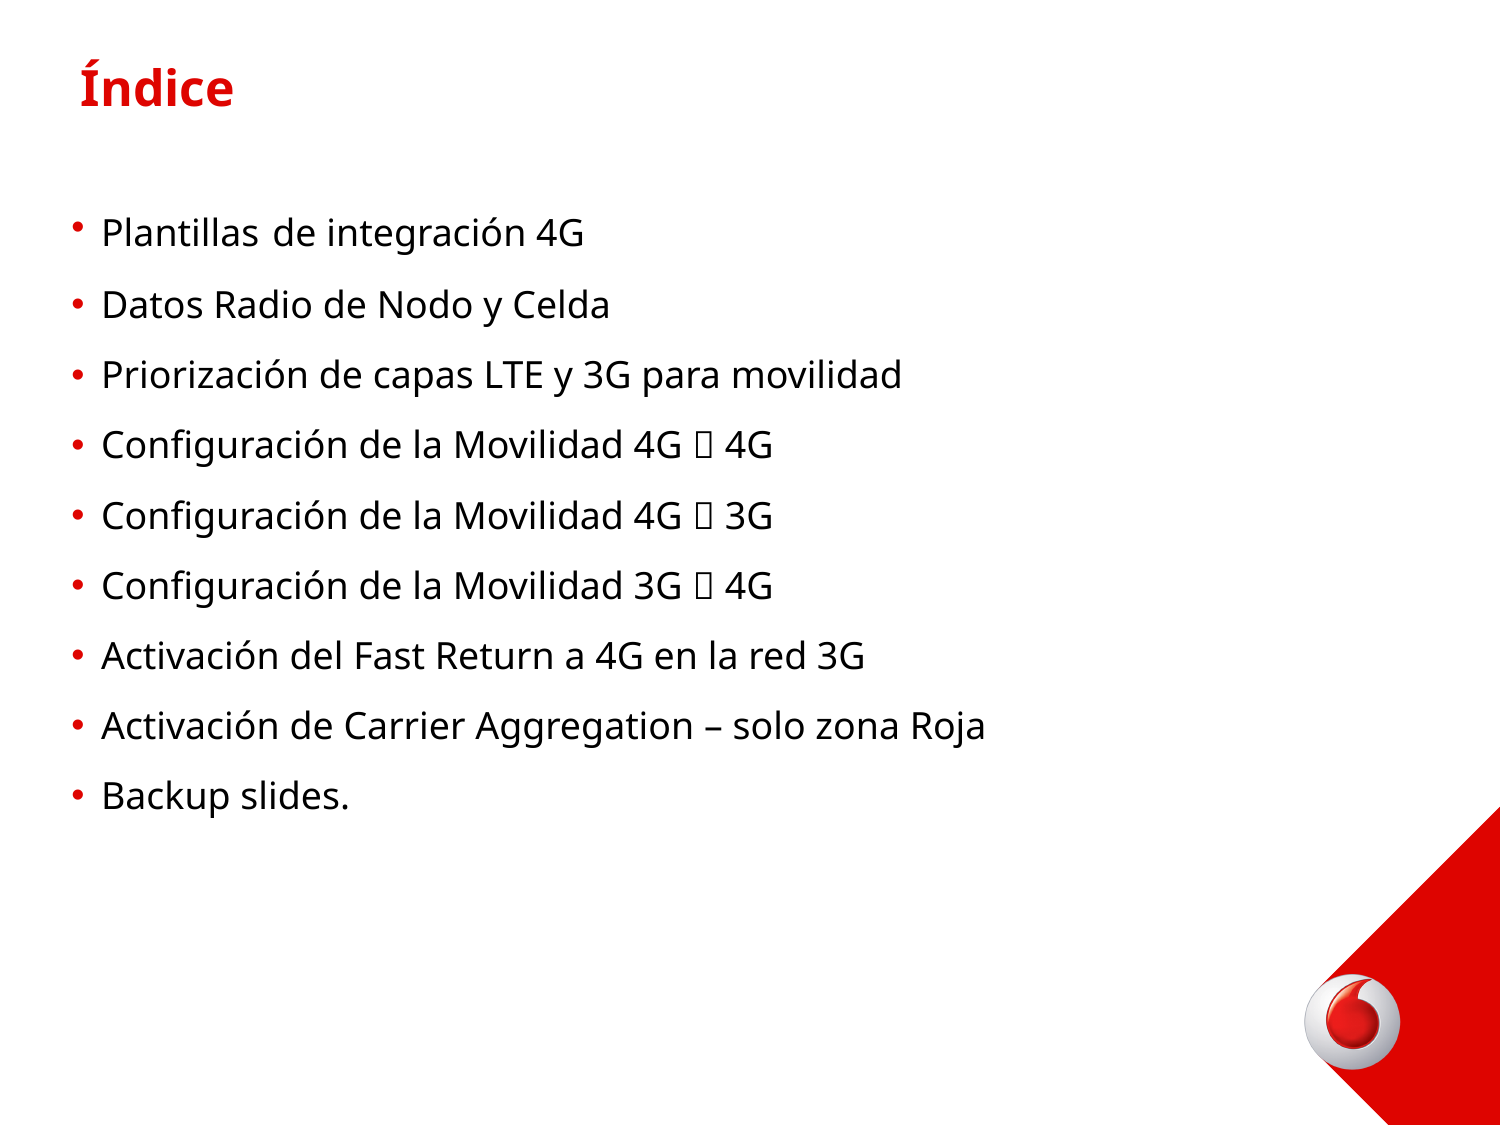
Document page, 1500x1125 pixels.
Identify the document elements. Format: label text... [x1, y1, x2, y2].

list Plantillas de integración 4G Datos Radio de Nodo y Celda Priorización de capas LTE y 3G para movilidad Configuración de la Movilidad 4G  4G Configuración de la Movilidad 4G  3G Configuración de la Movilidad 3G  4G Activación del Fast Return a 4G en la red 3G Activación de Carrier Aggregation – solo zona Roja Backup slides. [71, 196, 1445, 979]
picture [1303, 979, 1401, 1070]
title Índice [80, 56, 1288, 149]
